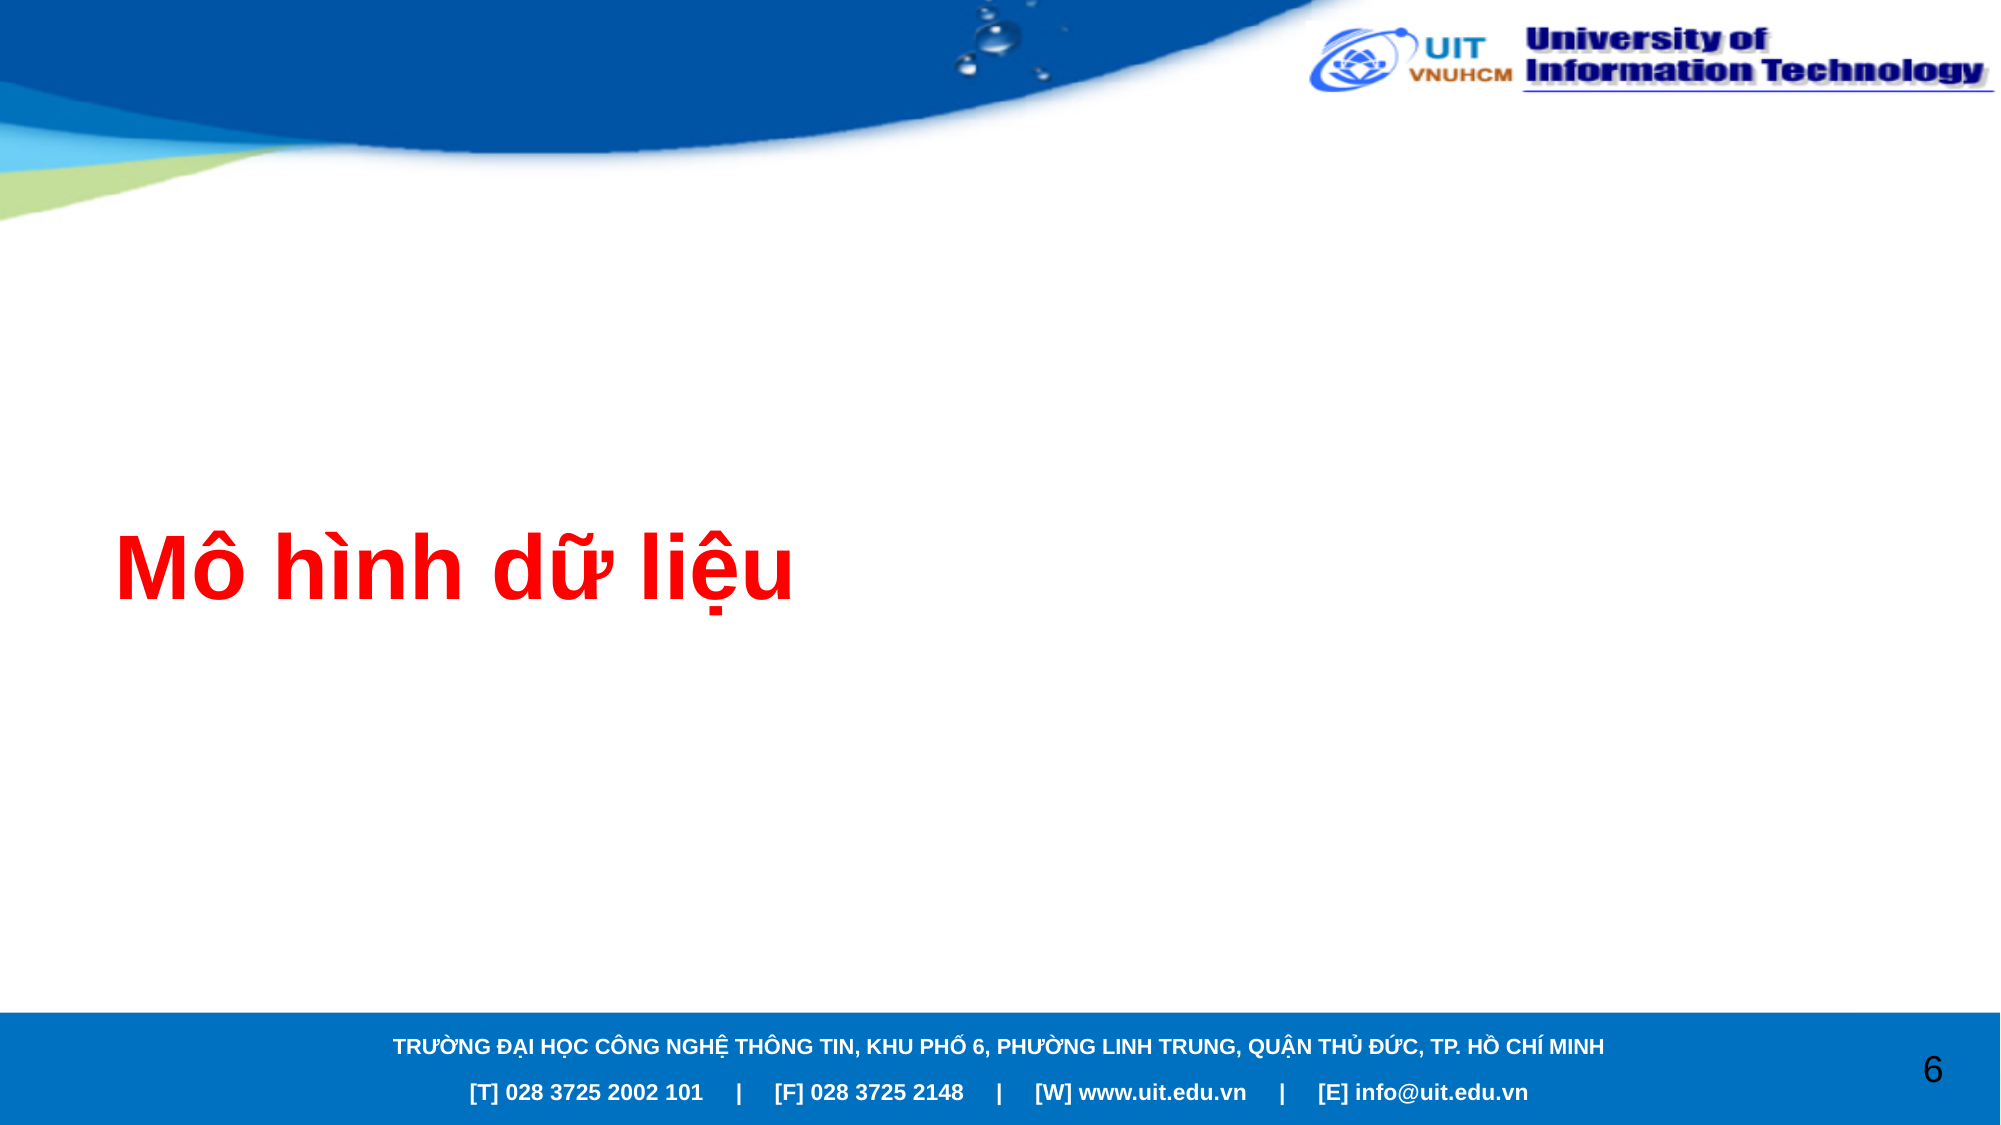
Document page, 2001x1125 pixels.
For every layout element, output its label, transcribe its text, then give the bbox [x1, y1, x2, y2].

picture [0, 0, 2001, 1125]
title Mô hình dữ liệu [99, 468, 1900, 657]
